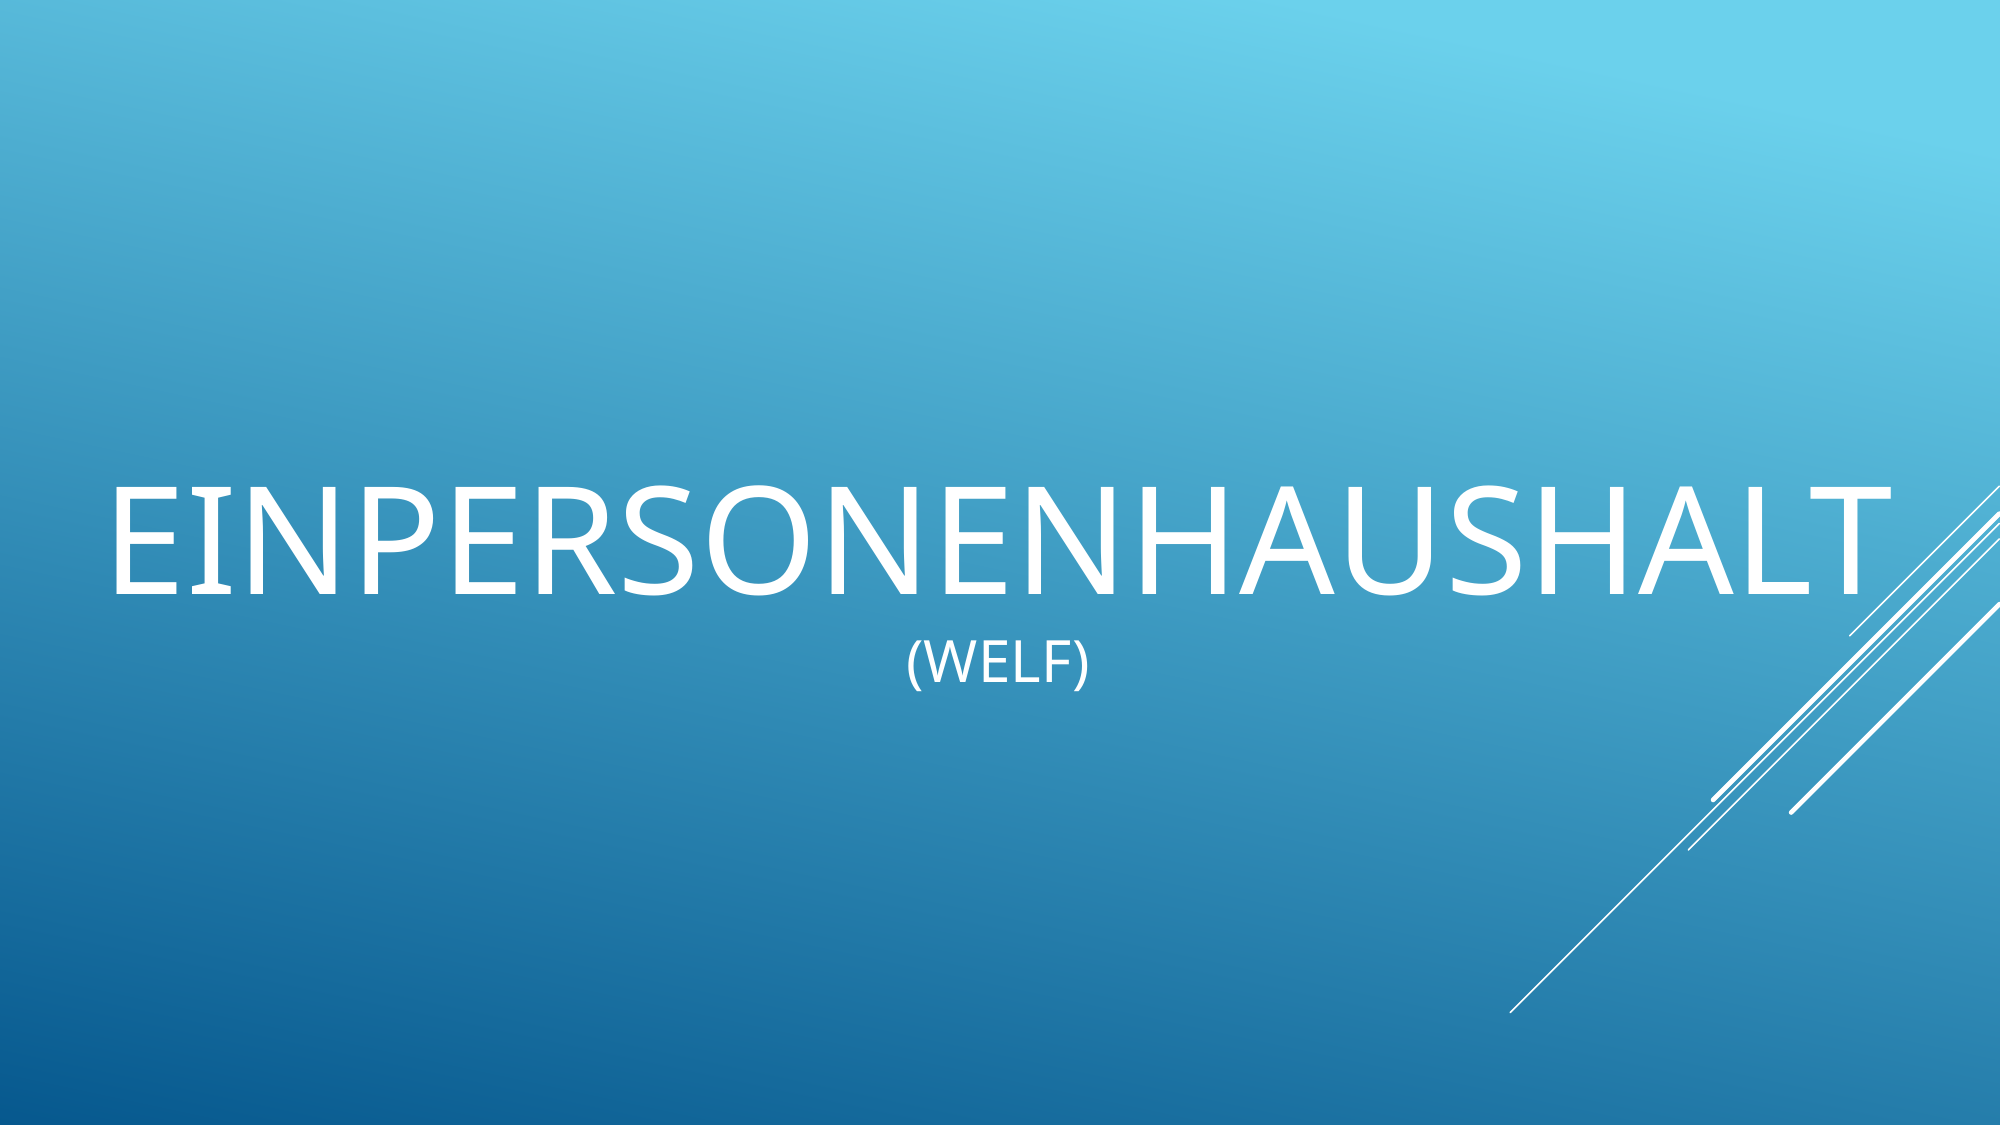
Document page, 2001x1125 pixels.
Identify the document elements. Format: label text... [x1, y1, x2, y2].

title Einpersonenhaushalt (Welf) [85, 166, 1912, 973]
